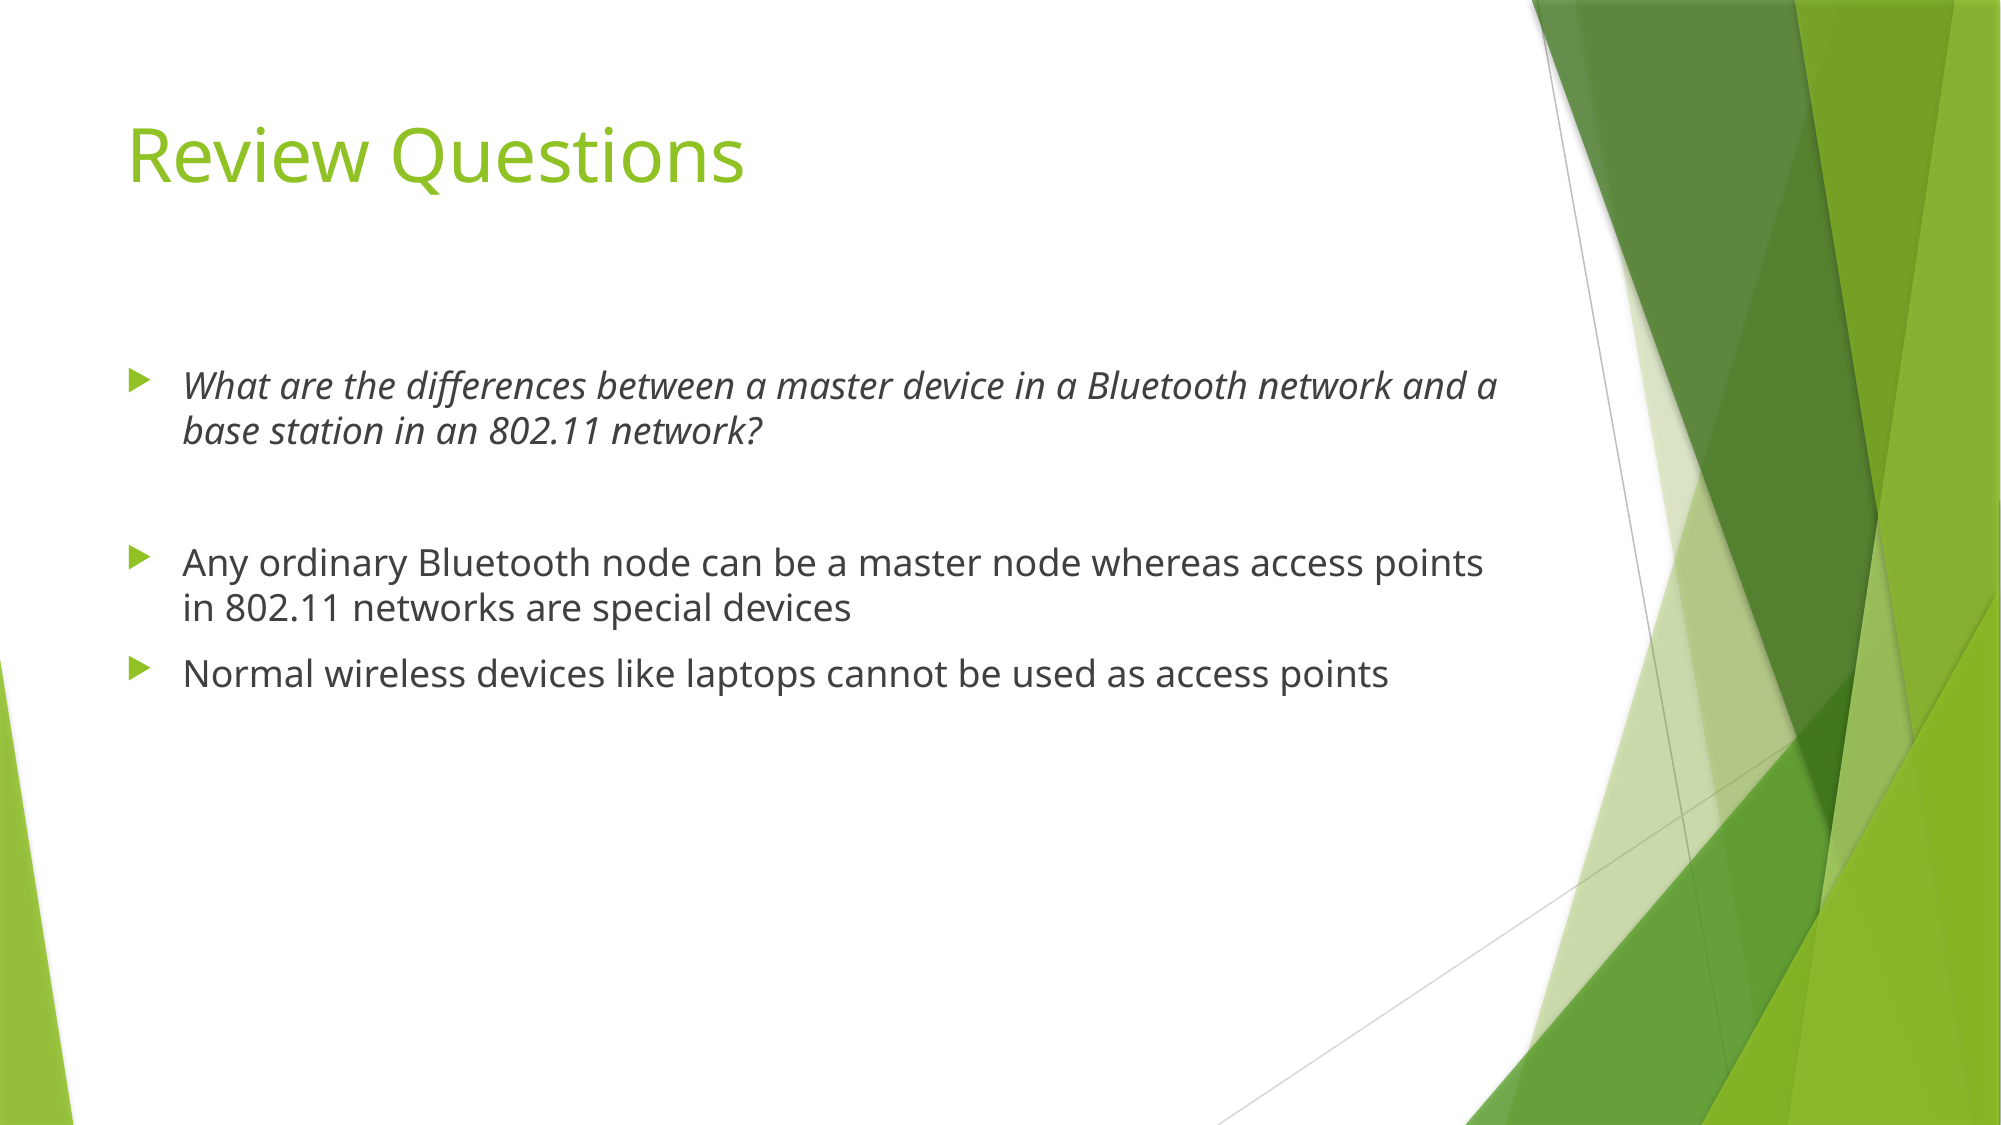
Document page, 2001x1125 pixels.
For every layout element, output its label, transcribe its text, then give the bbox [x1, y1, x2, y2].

title Review Questions [111, 99, 1522, 317]
list What are the differences between a master device in a Bluetooth network and a base station in an 802.11 network? Any ordinary Bluetooth node can be a master node whereas access points in 802.11 networks are special devices Normal wireless devices like laptops cannot be used as access points [111, 354, 1522, 992]
